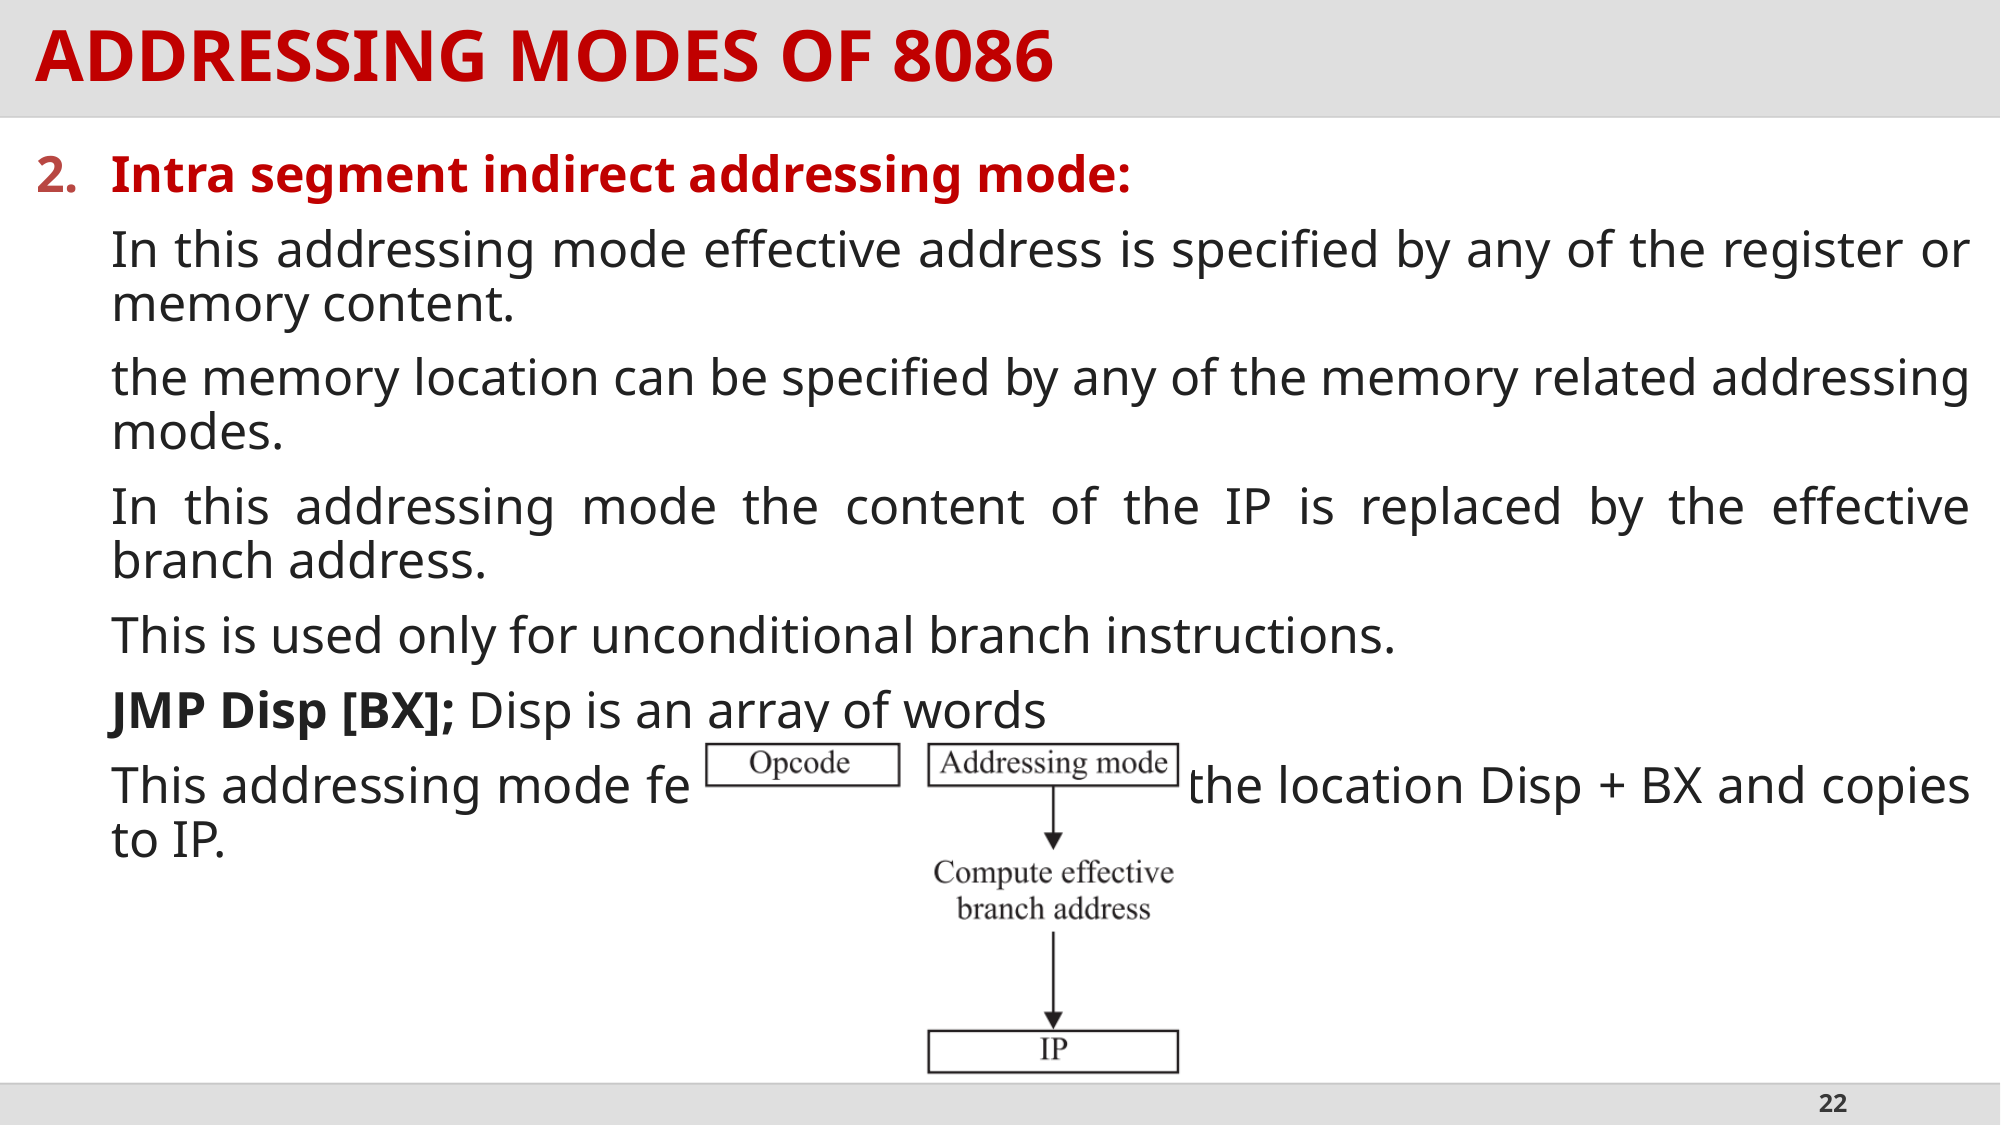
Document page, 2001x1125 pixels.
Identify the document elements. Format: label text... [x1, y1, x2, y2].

title ADDRESSING MODES OF 8086 [0, 0, 2000, 117]
picture [689, 732, 1191, 1079]
list Intra segment indirect addressing mode: In this addressing mode effective address is specified by any of the register or memory content. the memory location can be specified by any of the memory related addressing modes. In this addressing mode the content of the IP is replaced by the effective branch address. This is used only for unconditional branch instructions. JMP Disp [BX]; Disp is an array of words This addressing mode fetches the word from the location Disp + BX and copies to IP. [21, 141, 1988, 1063]
